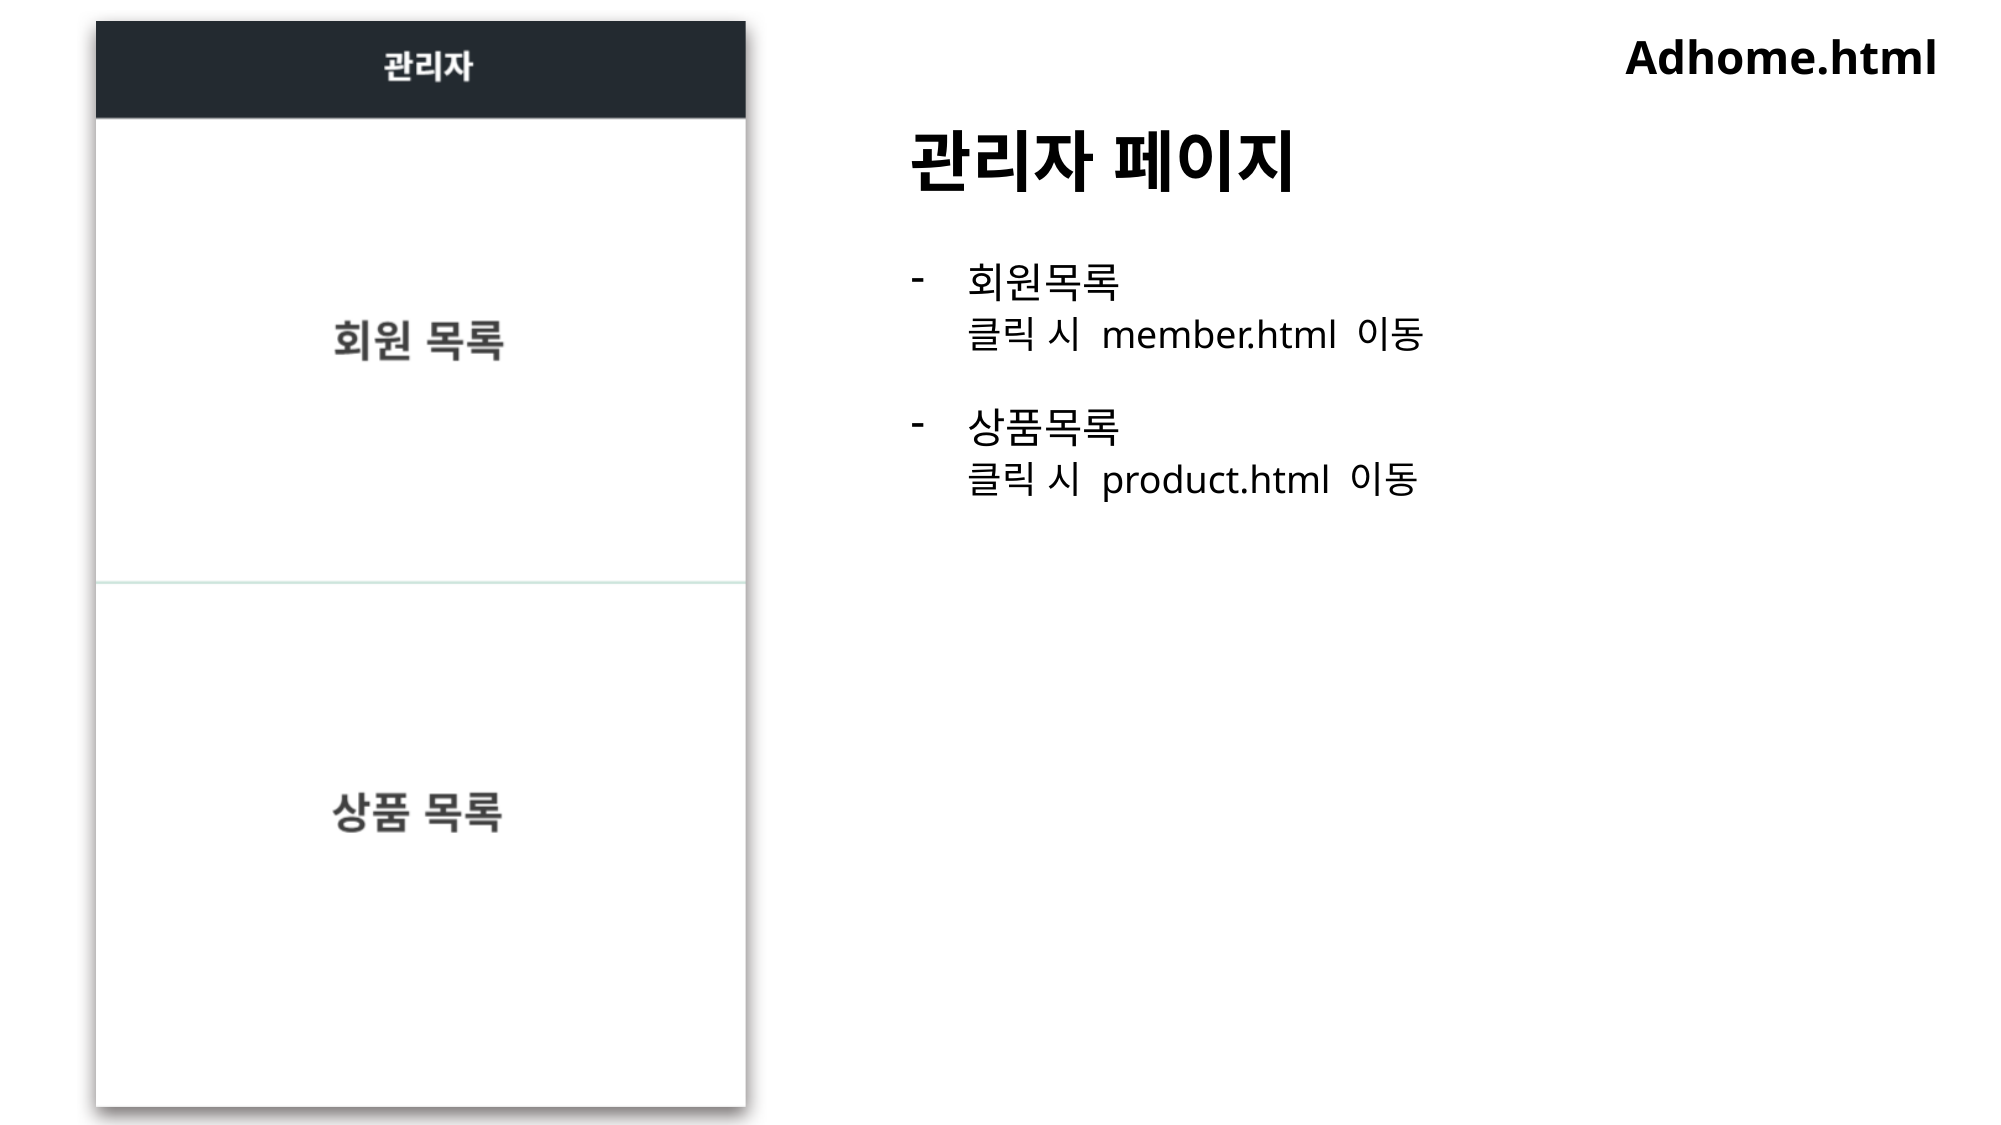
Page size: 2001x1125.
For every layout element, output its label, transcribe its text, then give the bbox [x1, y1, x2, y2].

text_box Adhome.html [1610, 21, 1953, 92]
picture [95, 21, 746, 1107]
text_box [895, 112, 1964, 513]
